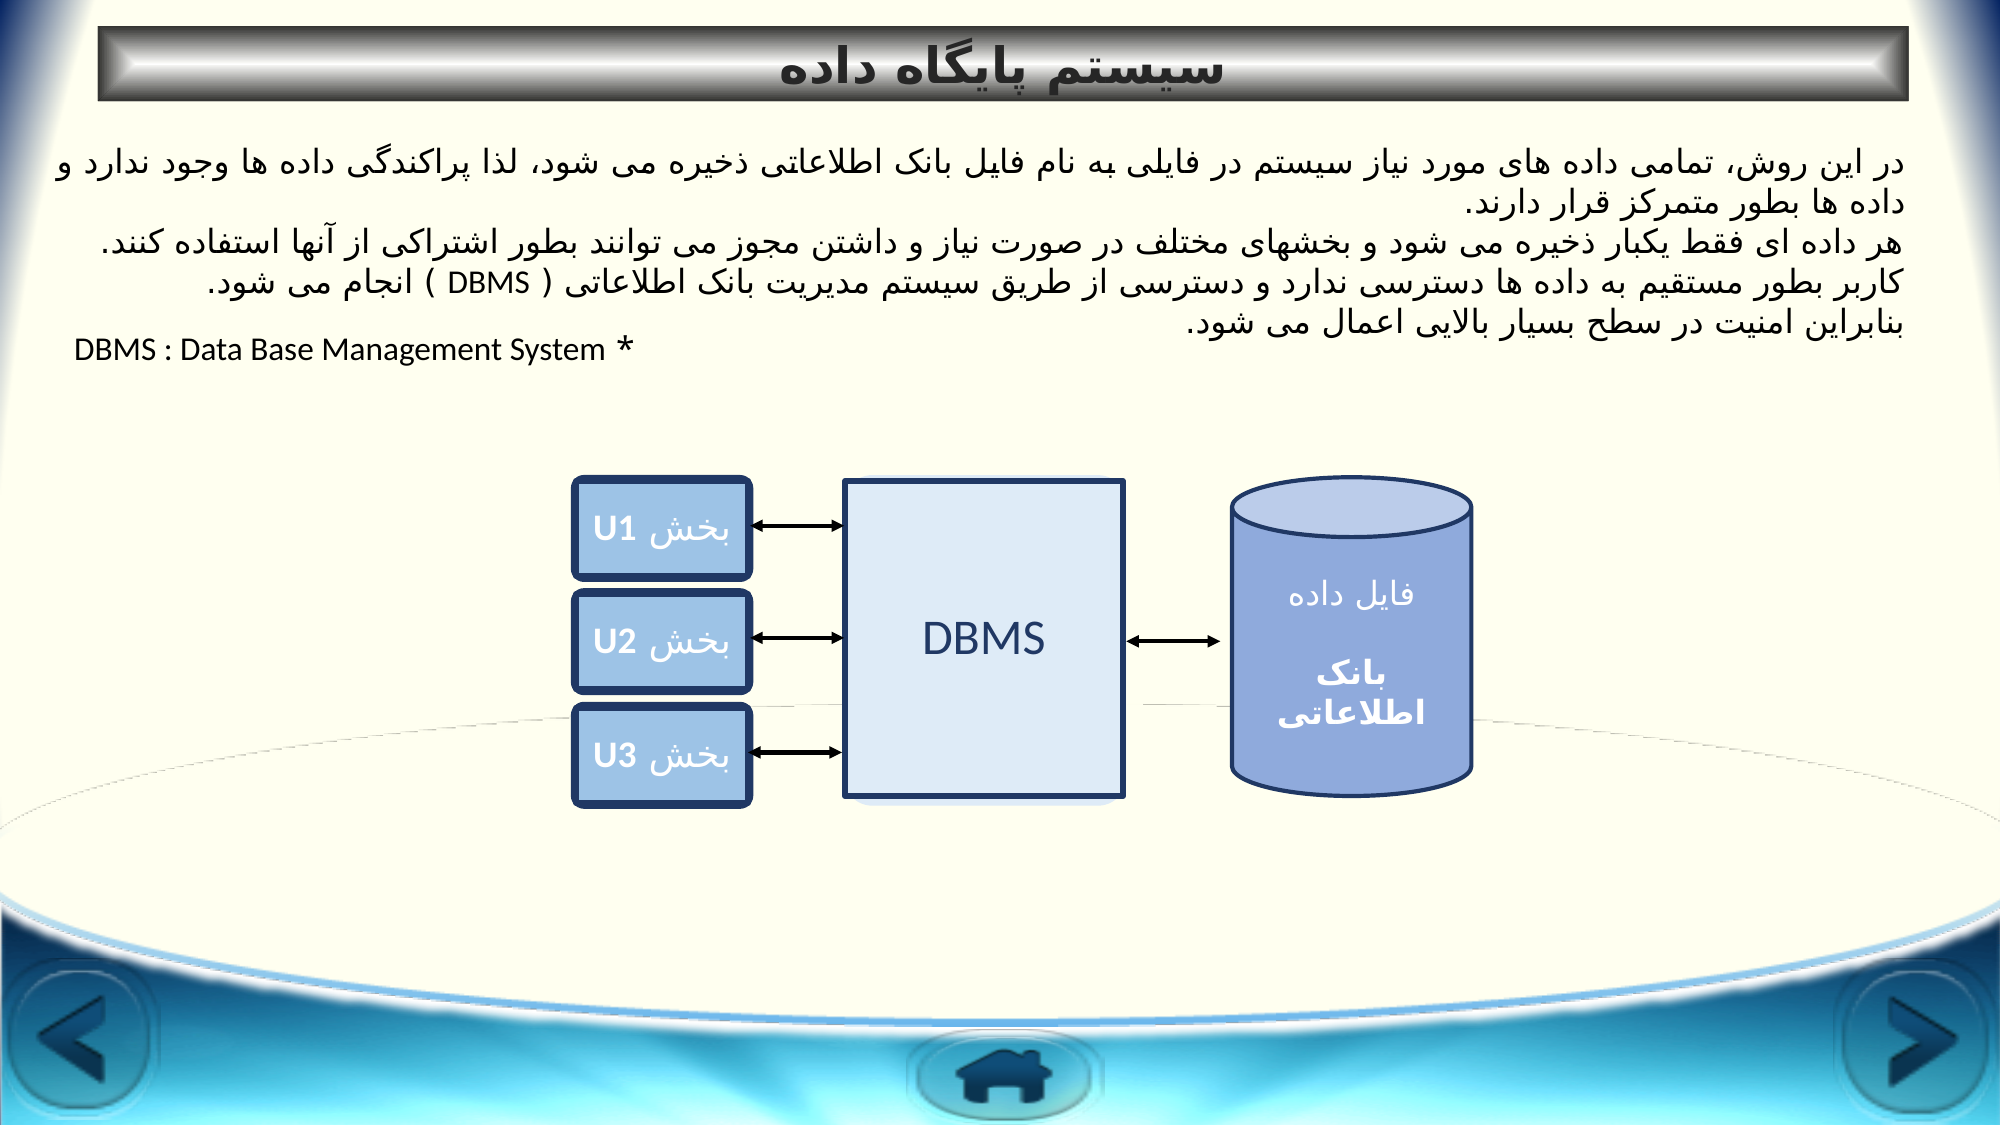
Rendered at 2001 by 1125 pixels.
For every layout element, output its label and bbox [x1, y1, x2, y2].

picture [0, 0, 2000, 1125]
text_box [844, 475, 1127, 806]
text_box [573, 704, 751, 806]
text_box [573, 591, 751, 693]
text_box [573, 478, 751, 579]
